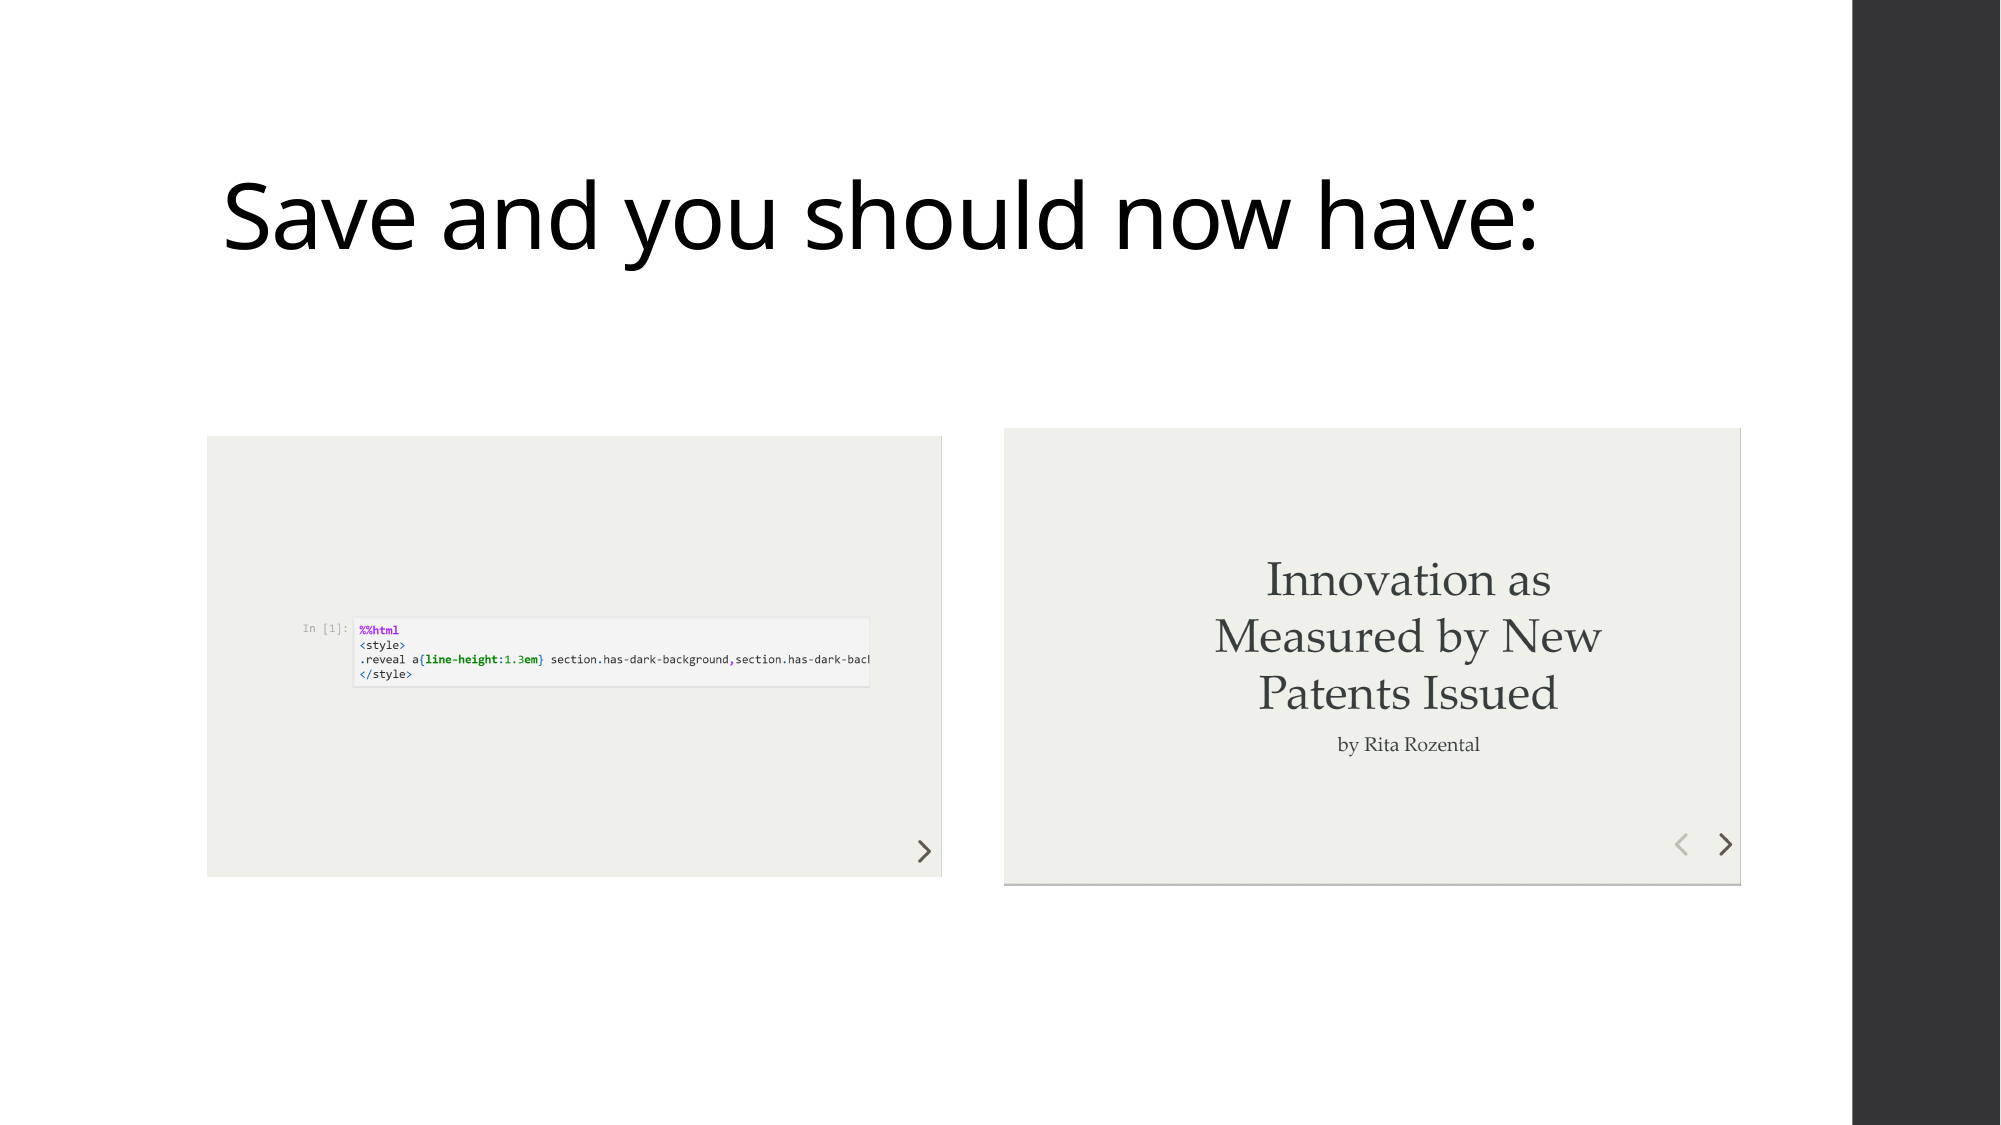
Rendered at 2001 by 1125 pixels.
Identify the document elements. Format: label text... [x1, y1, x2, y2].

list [206, 436, 943, 877]
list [1004, 428, 1741, 886]
title Save and you should now have: [206, 60, 1797, 278]
